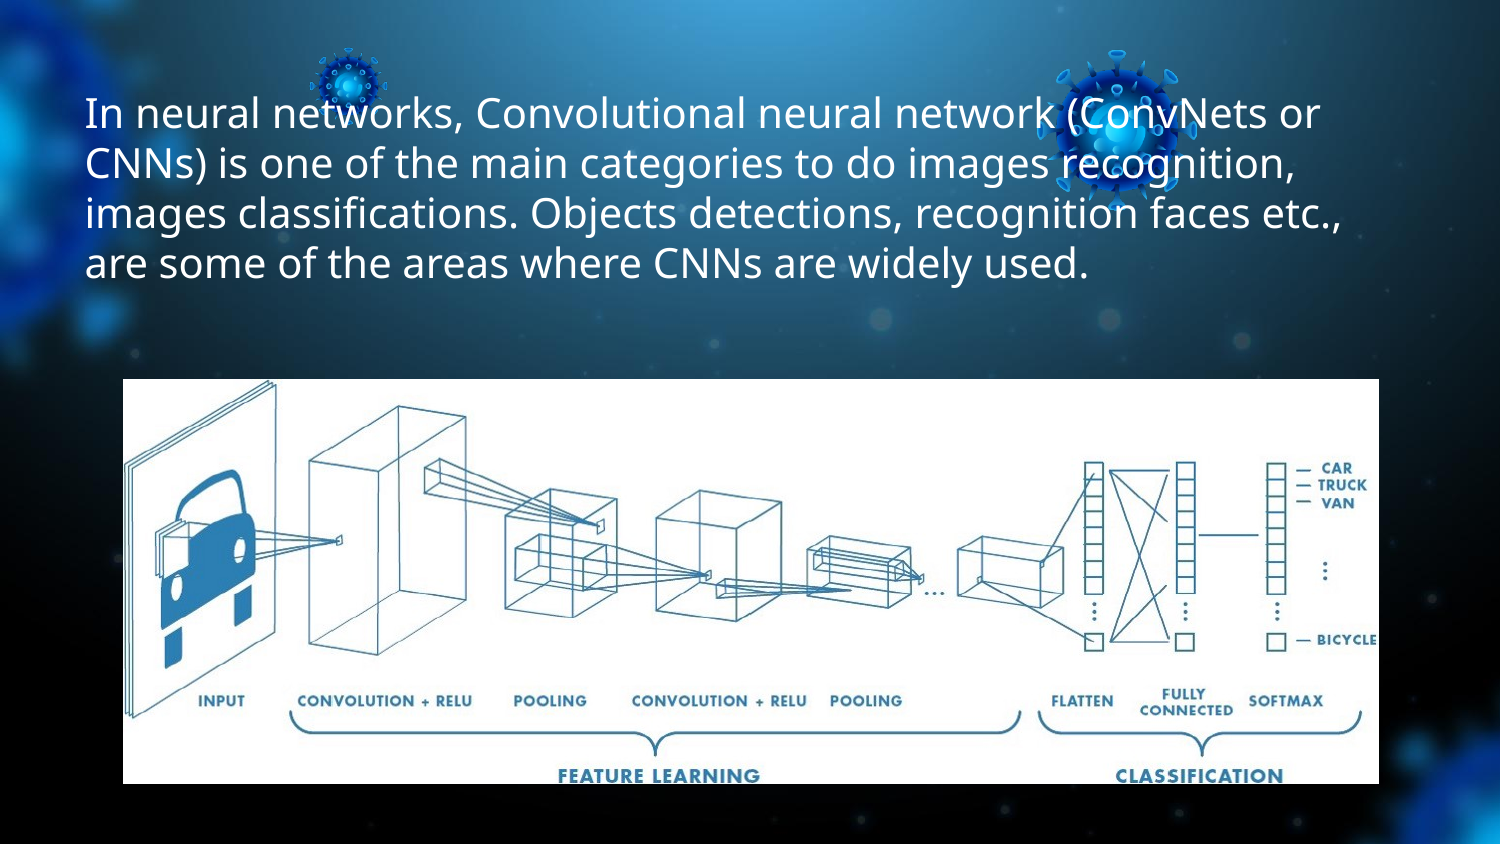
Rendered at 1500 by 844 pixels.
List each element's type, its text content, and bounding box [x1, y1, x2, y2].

text_box In neural networks, Convolutional neural network (ConvNets or CNNs) is one of the main categories to do images recognition, images classifications. Objects detections, recognition faces etc., are some of the areas where CNNs are widely used. [69, 79, 1429, 294]
picture [11, 173, 17, 183]
picture [0, 0, 1500, 844]
